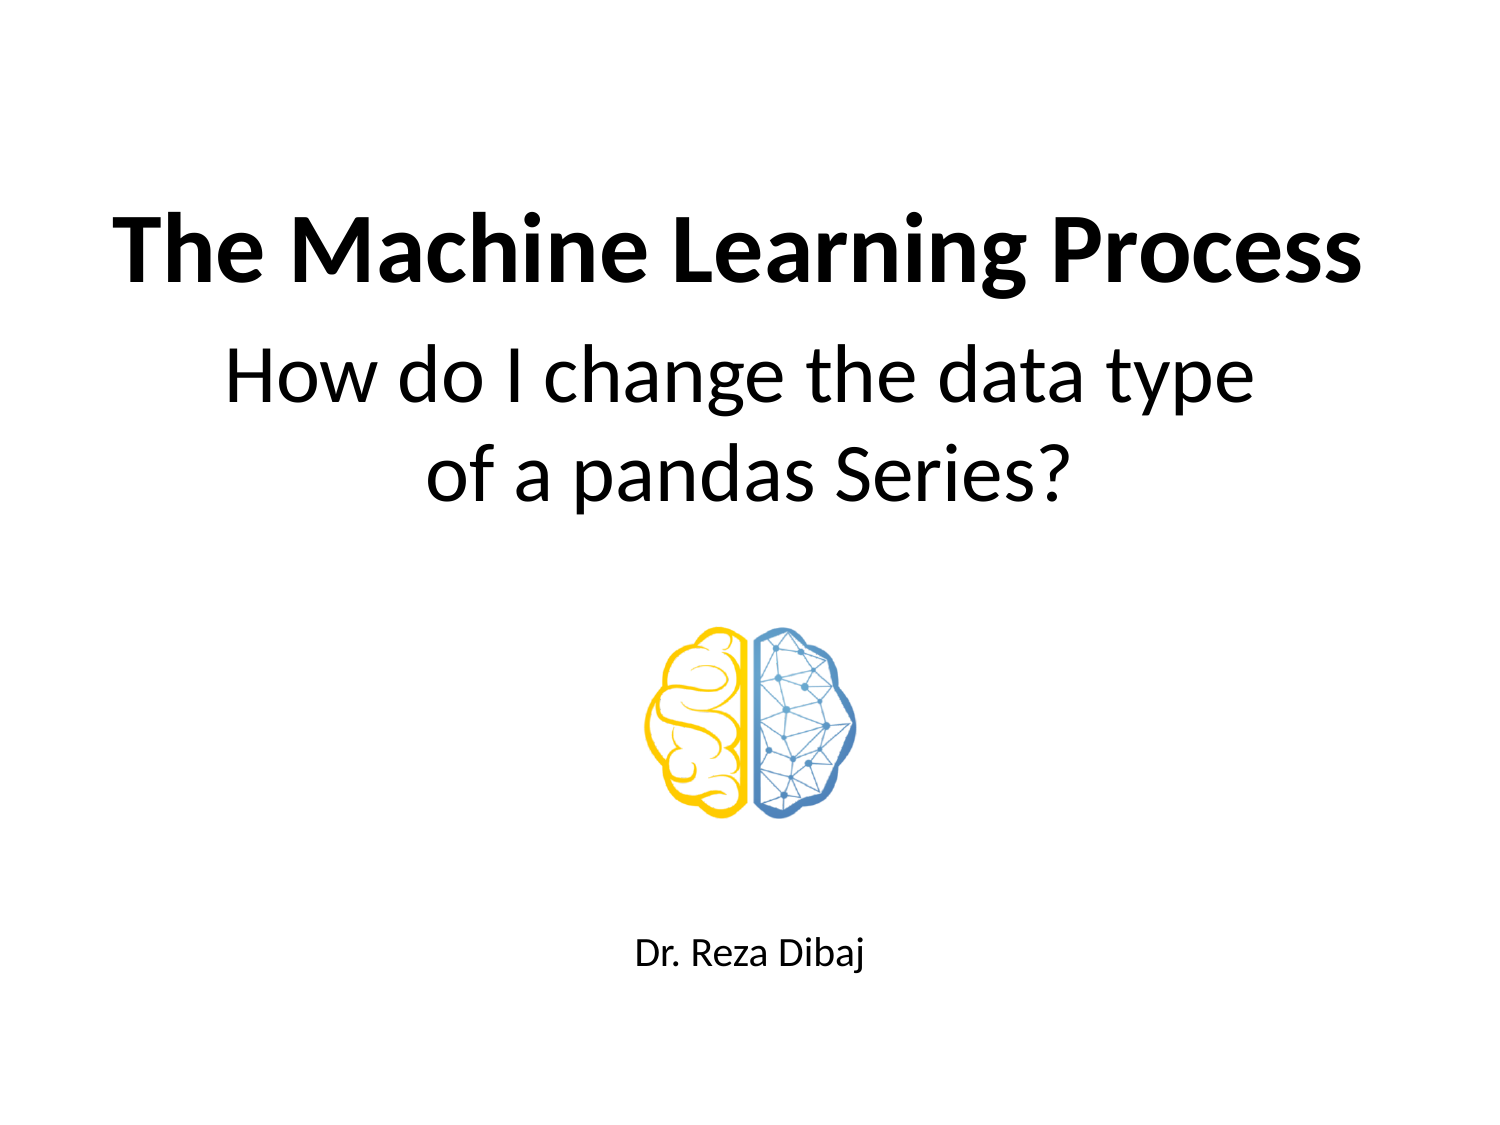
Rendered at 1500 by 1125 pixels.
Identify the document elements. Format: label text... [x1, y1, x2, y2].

text_box The Machine Learning Process [53, 174, 1447, 310]
text_box How do I change the data type of a pandas Series? [53, 311, 1447, 526]
text_box Dr. Reza Dibaj [243, 917, 1257, 982]
picture [604, 577, 896, 869]
